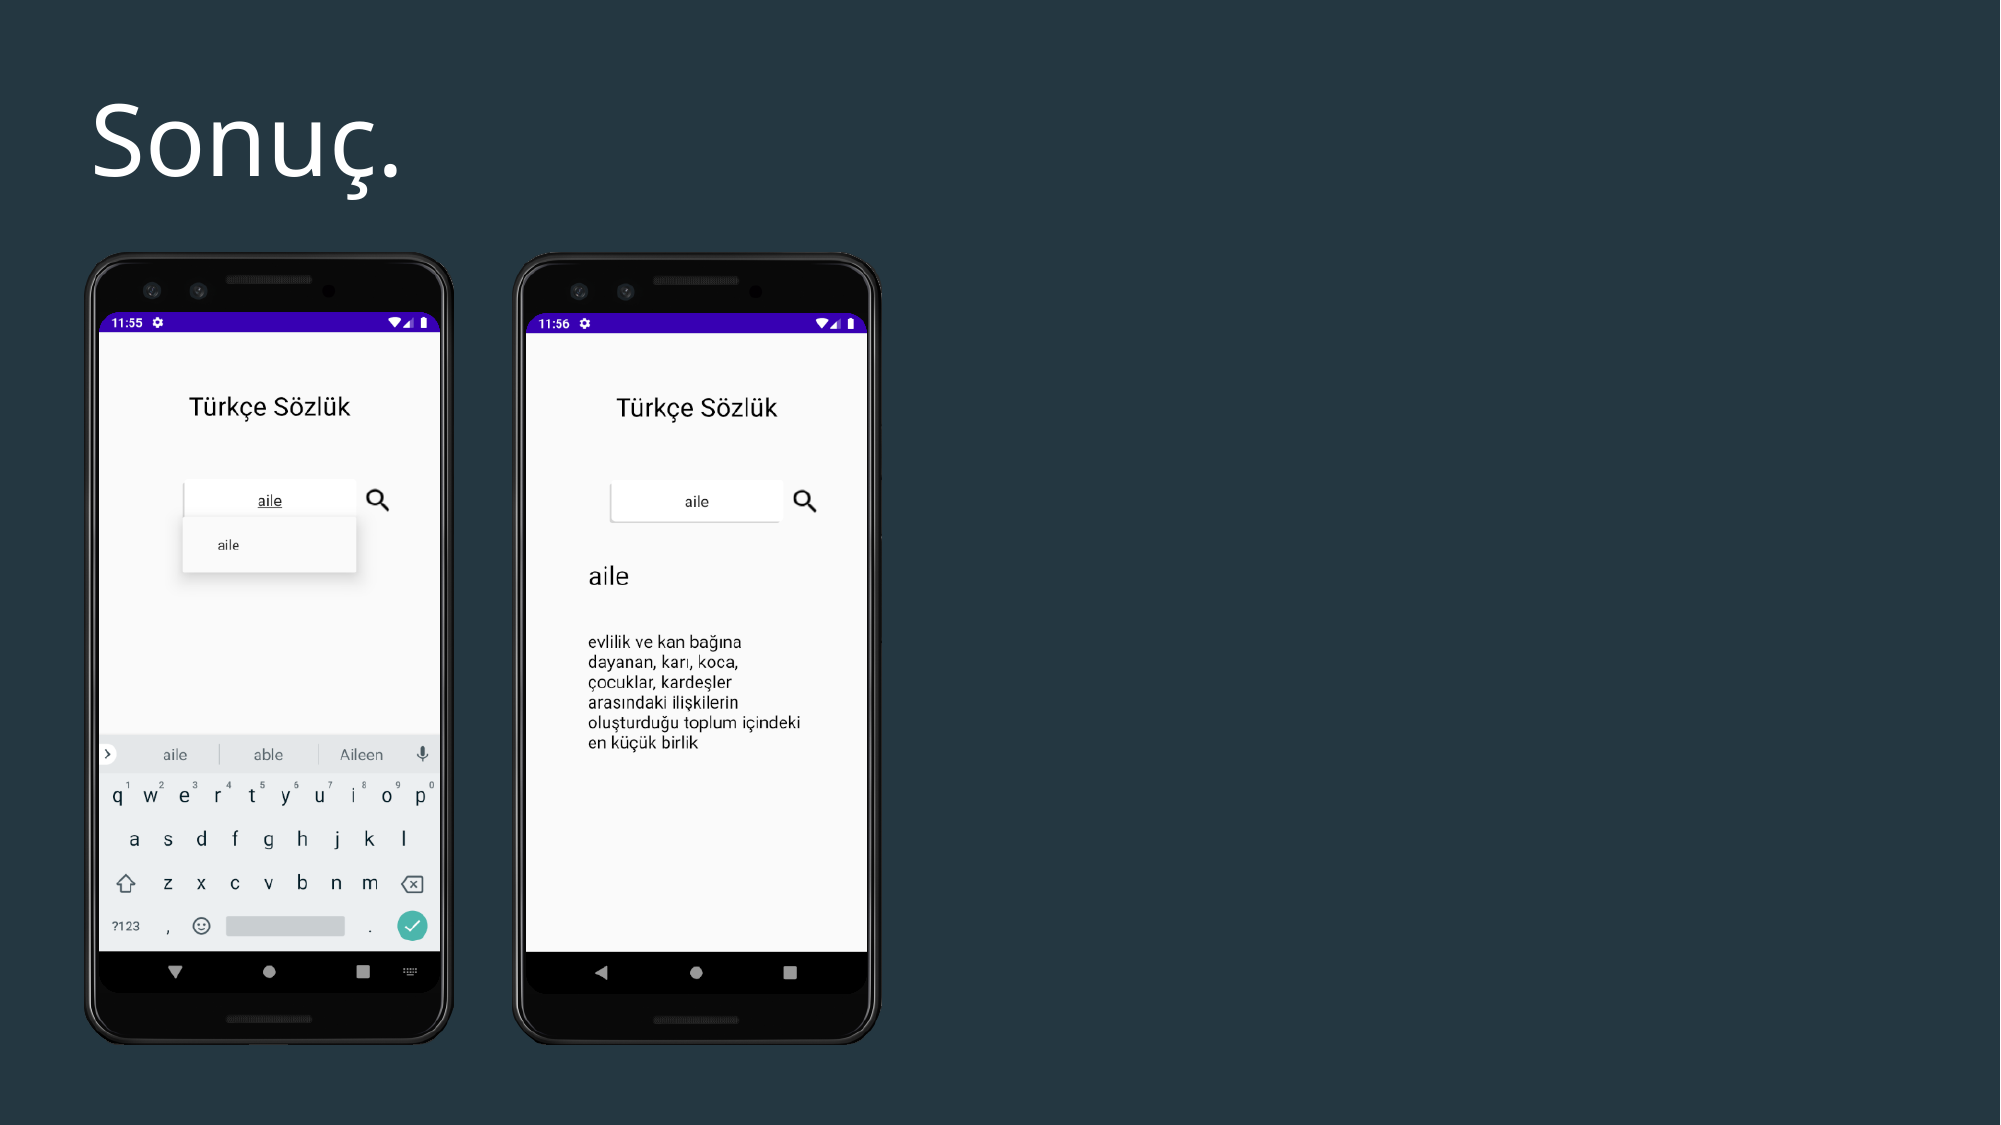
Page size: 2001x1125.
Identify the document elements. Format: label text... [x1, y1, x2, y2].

picture [488, 240, 887, 1066]
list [60, 240, 459, 1066]
title Sonuç. [90, 90, 1910, 309]
